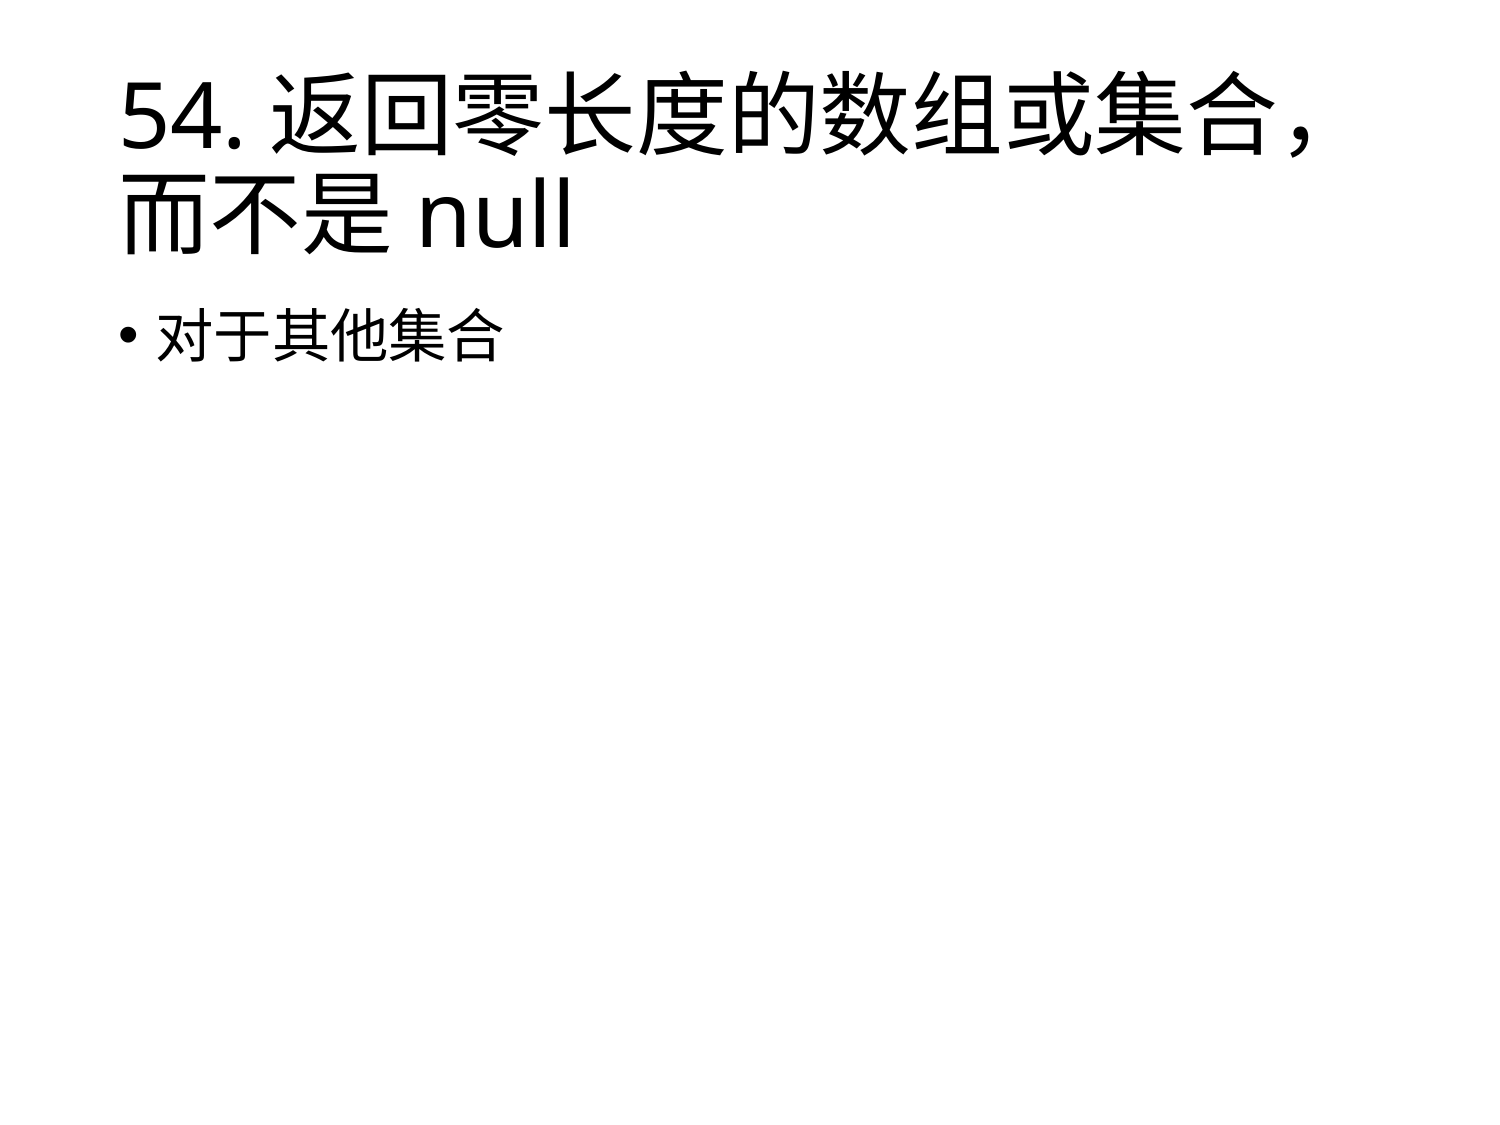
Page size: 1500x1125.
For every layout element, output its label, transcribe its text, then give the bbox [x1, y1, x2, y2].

title 54.返回零长度的数组或集合，而不是null [103, 59, 1397, 278]
list 对于其他集合 [103, 299, 1397, 1014]
